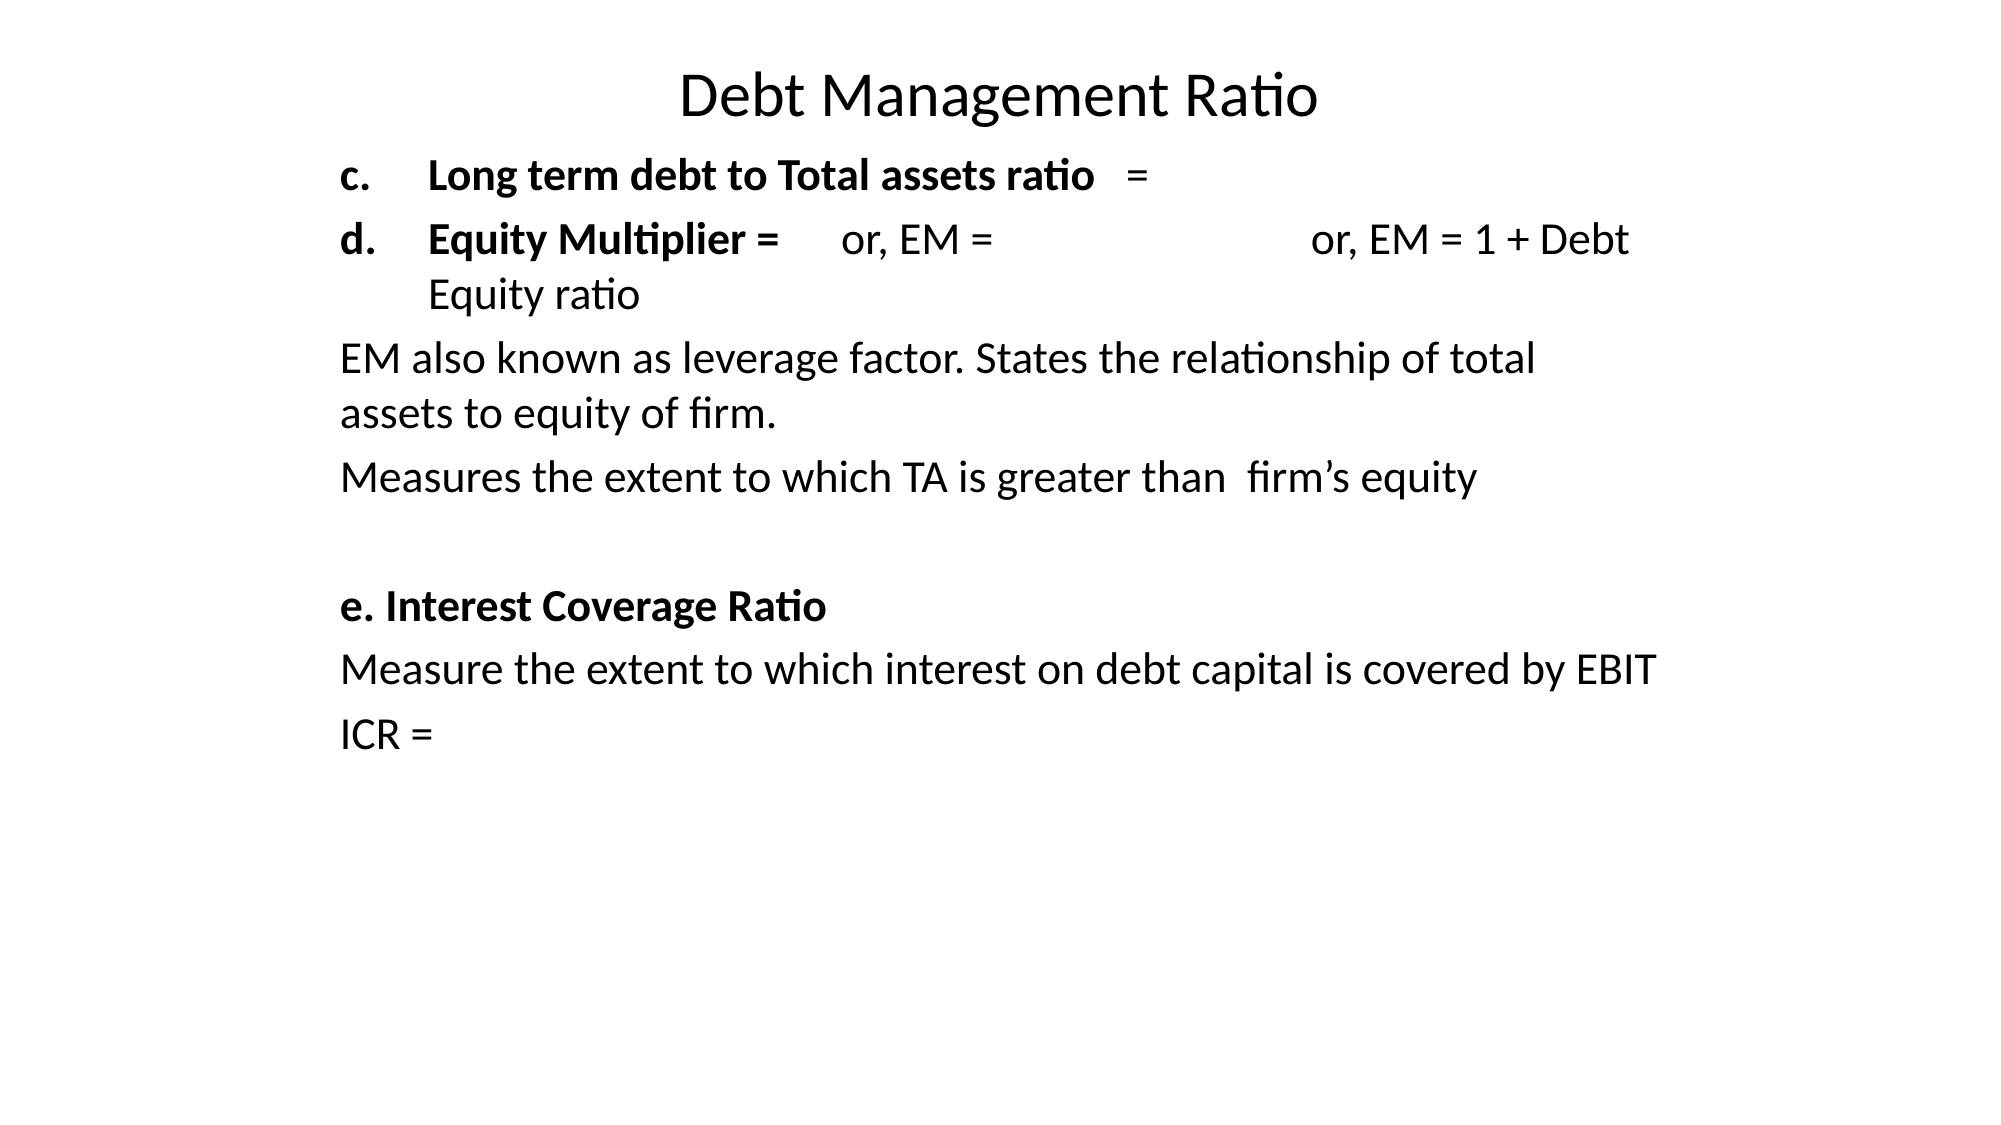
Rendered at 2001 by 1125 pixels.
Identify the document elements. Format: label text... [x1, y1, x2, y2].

title Debt Management Ratio [324, 45, 1675, 138]
